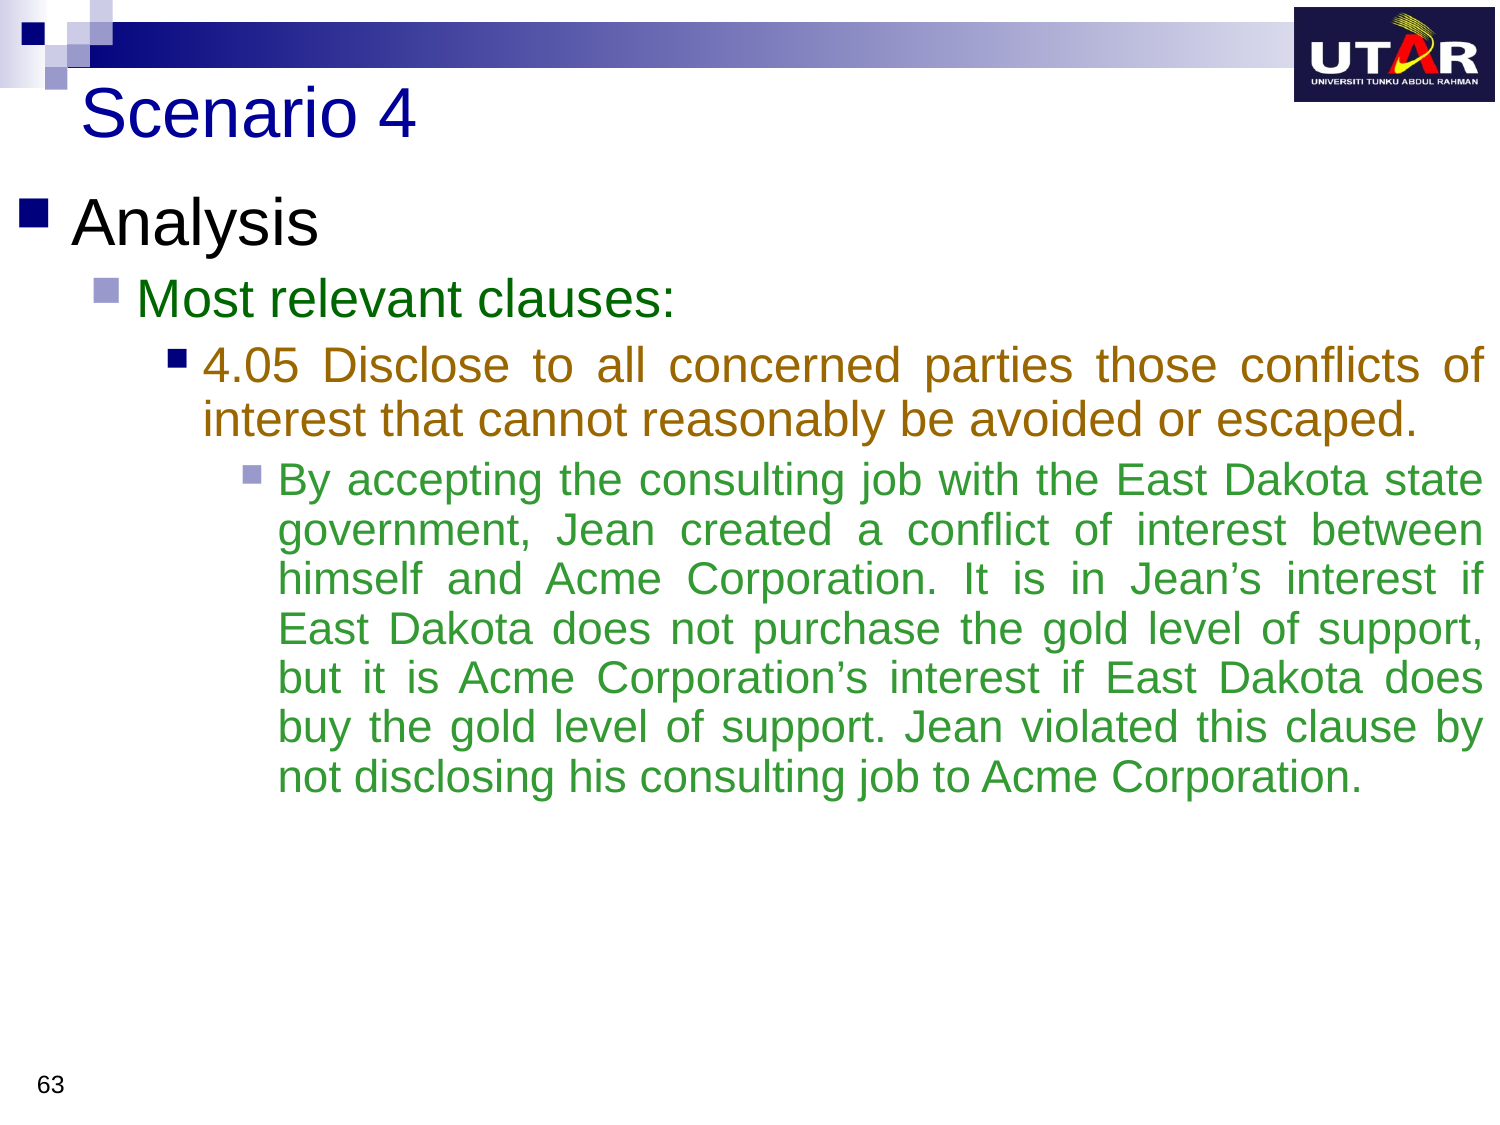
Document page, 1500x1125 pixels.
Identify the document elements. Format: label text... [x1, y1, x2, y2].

list Analysis Most relevant clauses: 4.05 Disclose to all concerned parties those conflicts of interest that cannot reasonably be avoided or escaped. By accepting the consulting job with the East Dakota state government, Jean created a conflict of interest between himself and Acme Corporation. It is in Jean’s interest if East Dakota does not purchase the gold level of support, but it is Acme Corporation’s interest if East Dakota does buy the gold level of support. Jean violated this clause by not disclosing his consulting job to Acme Corporation. [0, 180, 1500, 1094]
title Scenario 4 [64, 37, 1438, 180]
slide_number 63 [21, 1047, 98, 1106]
picture [1294, 7, 1495, 102]
